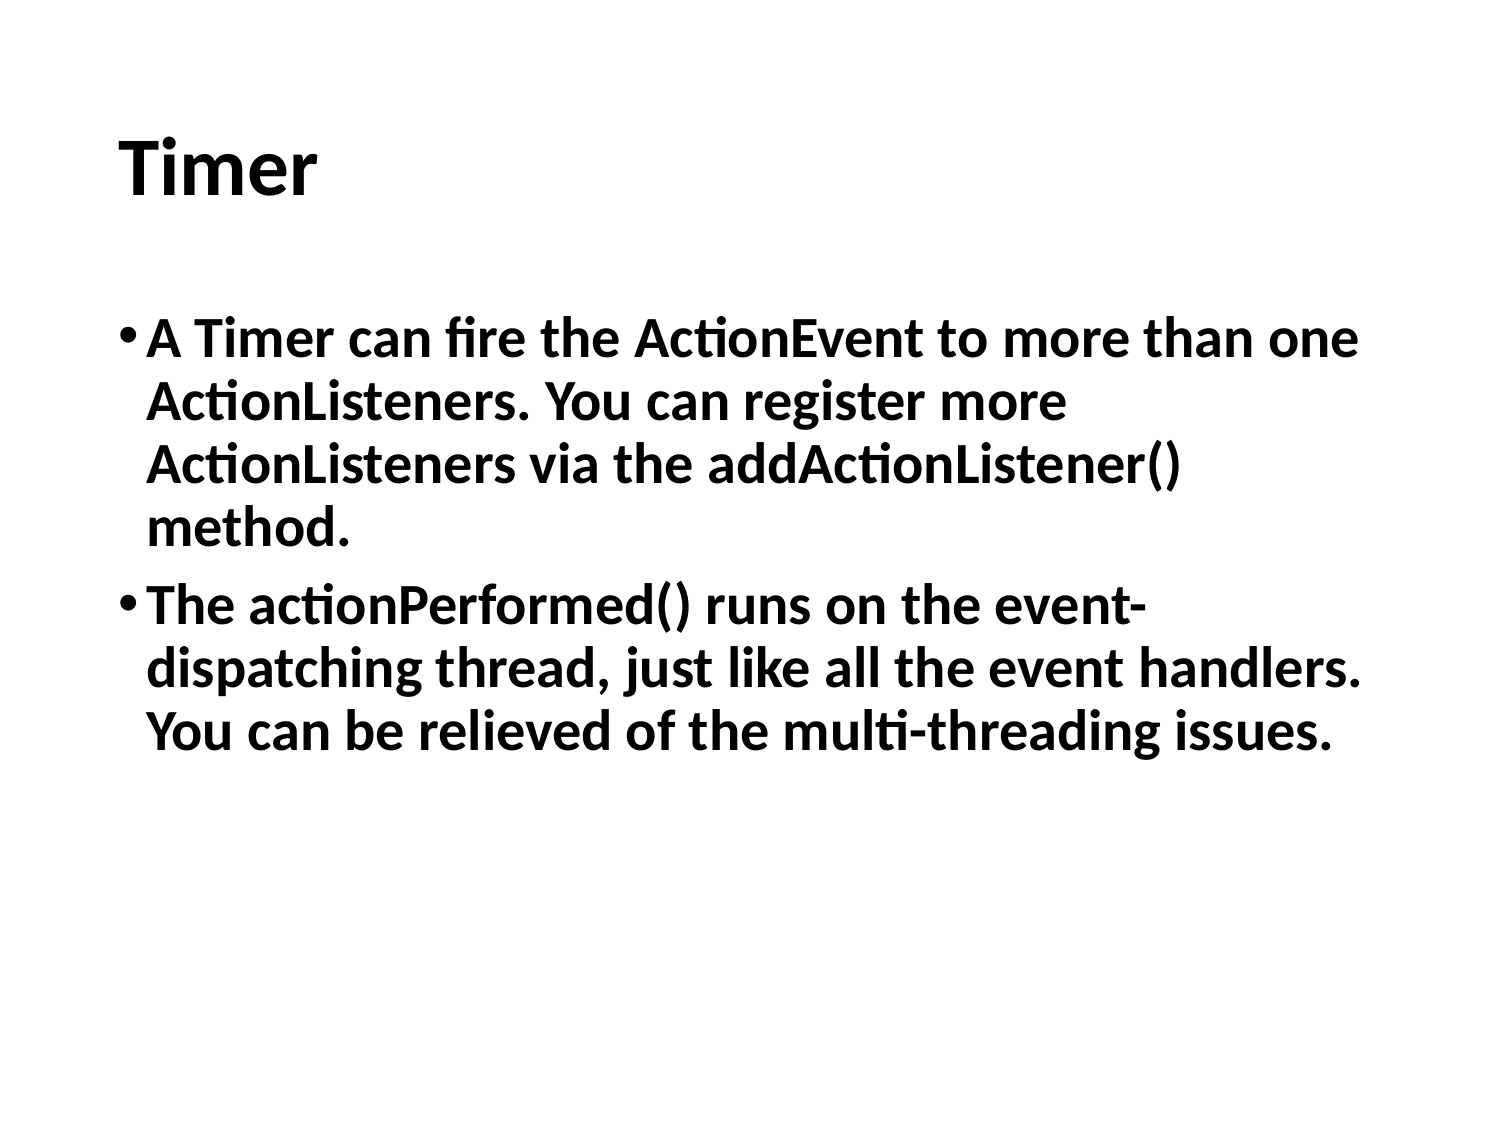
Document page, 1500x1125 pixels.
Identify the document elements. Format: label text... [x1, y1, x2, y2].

list A Timer can fire the ActionEvent to more than one ActionListeners. You can register more ActionListeners via the addActionListener() method. The actionPerformed() runs on the event-dispatching thread, just like all the event handlers. You can be relieved of the multi-threading issues. [103, 299, 1397, 1014]
title Timer [103, 59, 1397, 278]
